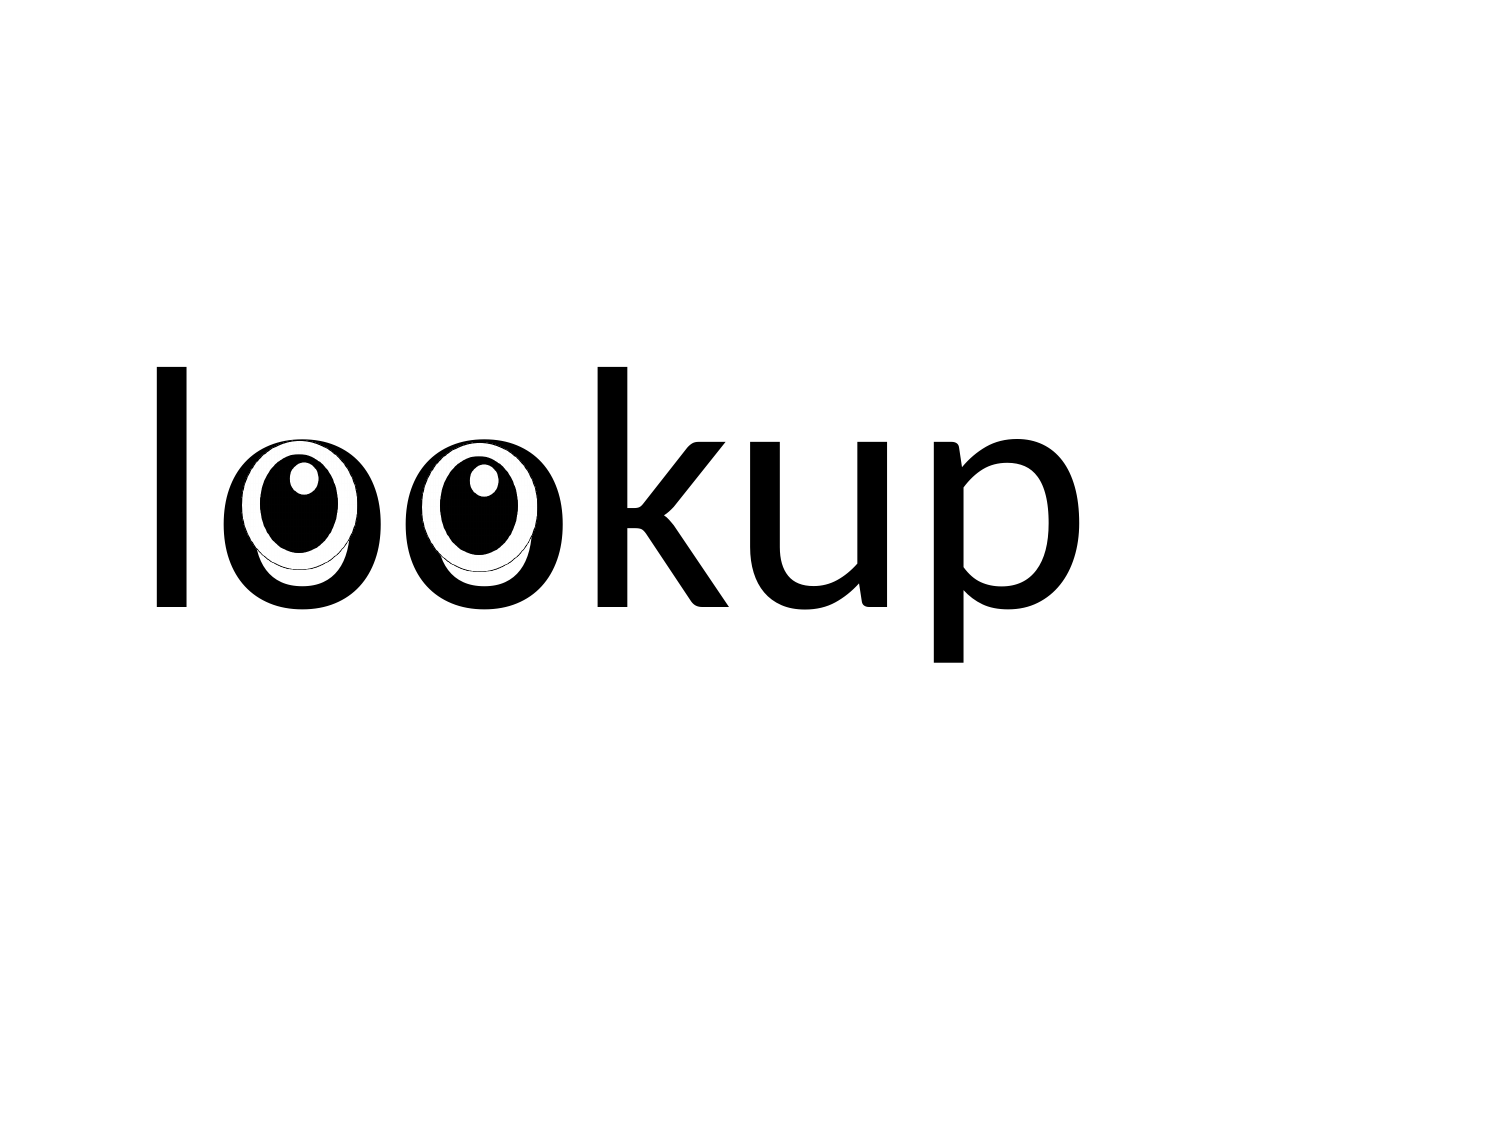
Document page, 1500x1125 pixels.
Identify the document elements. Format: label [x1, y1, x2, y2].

text_box [112, 253, 1113, 732]
